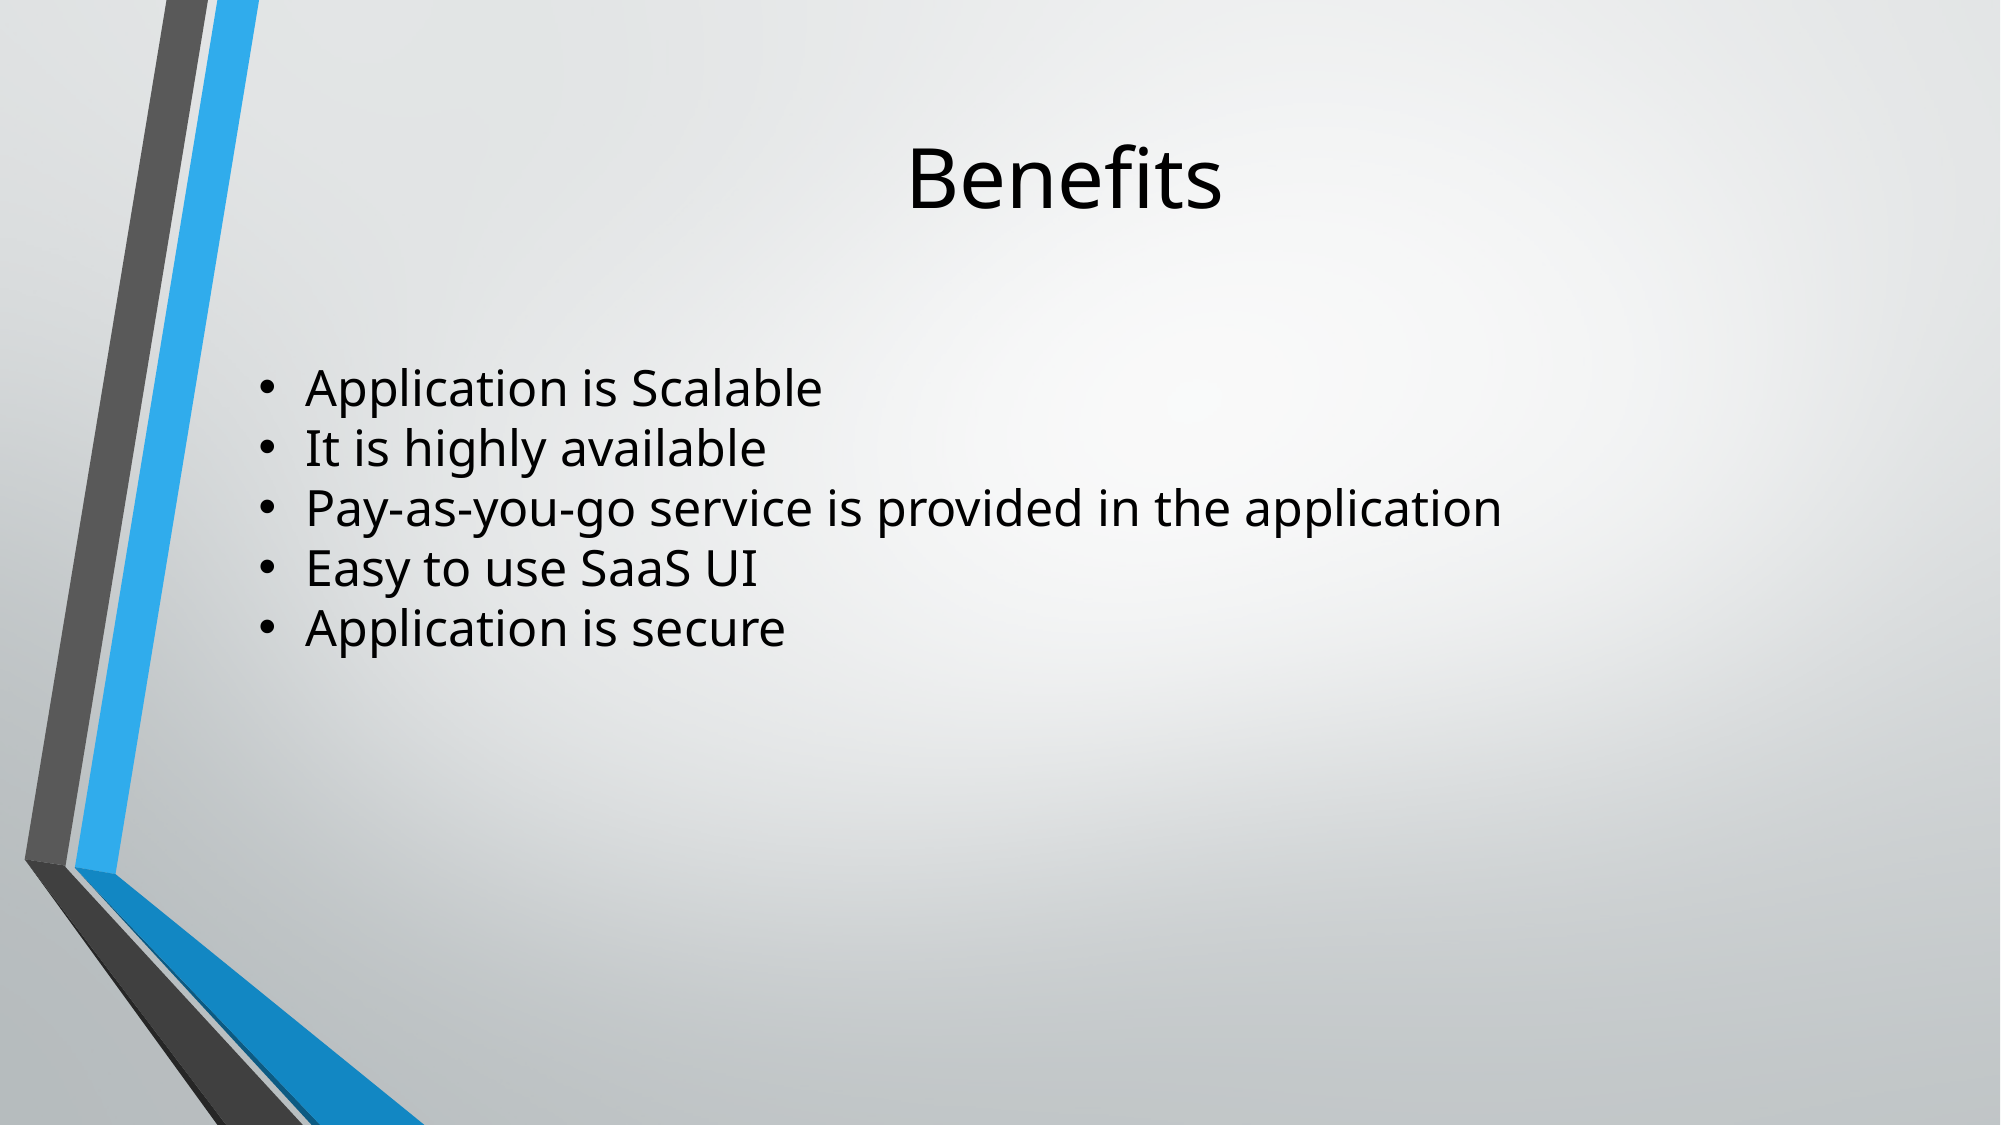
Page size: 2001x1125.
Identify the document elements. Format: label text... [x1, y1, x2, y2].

title Benefits [243, 31, 1887, 179]
list Application is Scalable It is highly available Pay-as-you-go service is provided in the application Easy to use SaaS UI Application is secure [243, 179, 1887, 833]
